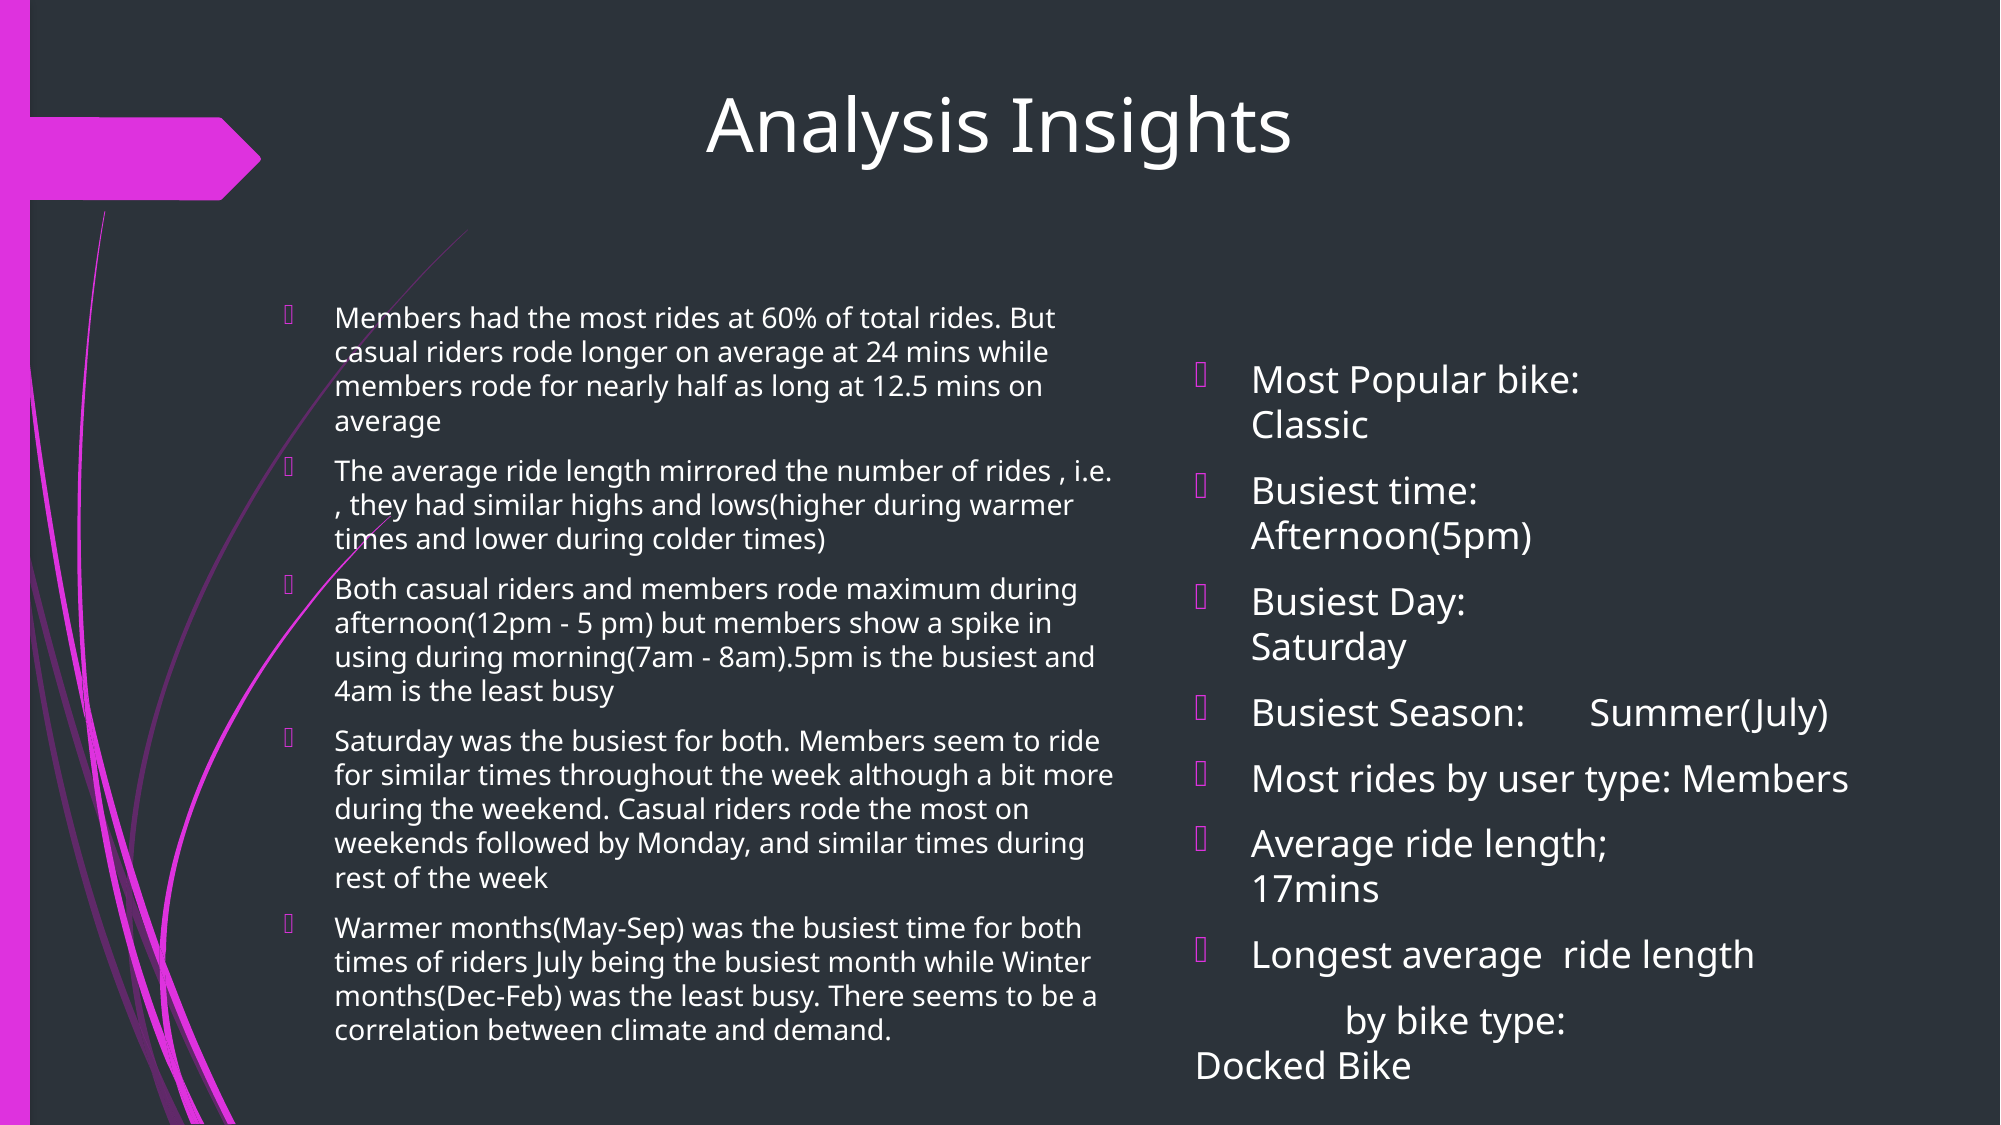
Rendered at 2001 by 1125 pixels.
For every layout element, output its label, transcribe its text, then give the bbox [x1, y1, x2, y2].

list Most Popular bike: Classic Busiest time: Afternoon(5pm) Busiest Day: Saturday Busiest Season: Summer(July) Most rides by user type: Members Average ride length; 17mins Longest average ride length by bike type: Docked Bike [1179, 348, 1934, 990]
list Members had the most rides at 60% of total rides. But casual riders rode longer on average at 24 mins while members rode for nearly half as long at 12.5 mins on average The average ride length mirrored the number of rides , i.e. , they had similar highs and lows(higher during warmer times and lower during colder times) Both casual riders and members rode maximum during afternoon(12pm - 5 pm) but members show a spike in using during morning(7am - 8am).5pm is the busiest and 4am is the least busy Saturday was the busiest for both. Members seem to ride for similar times throughout the week although a bit more during the weekend. Casual riders rode the most on weekends followed by Monday, and similar times during rest of the week Warmer months(May-Sep) was the busiest time for both times of riders July being the busiest month while Winter months(Dec-Feb) was the least busy. There seems to be a correlation between climate and demand. [269, 292, 1134, 1056]
title Analysis Insights [269, 69, 1731, 280]
